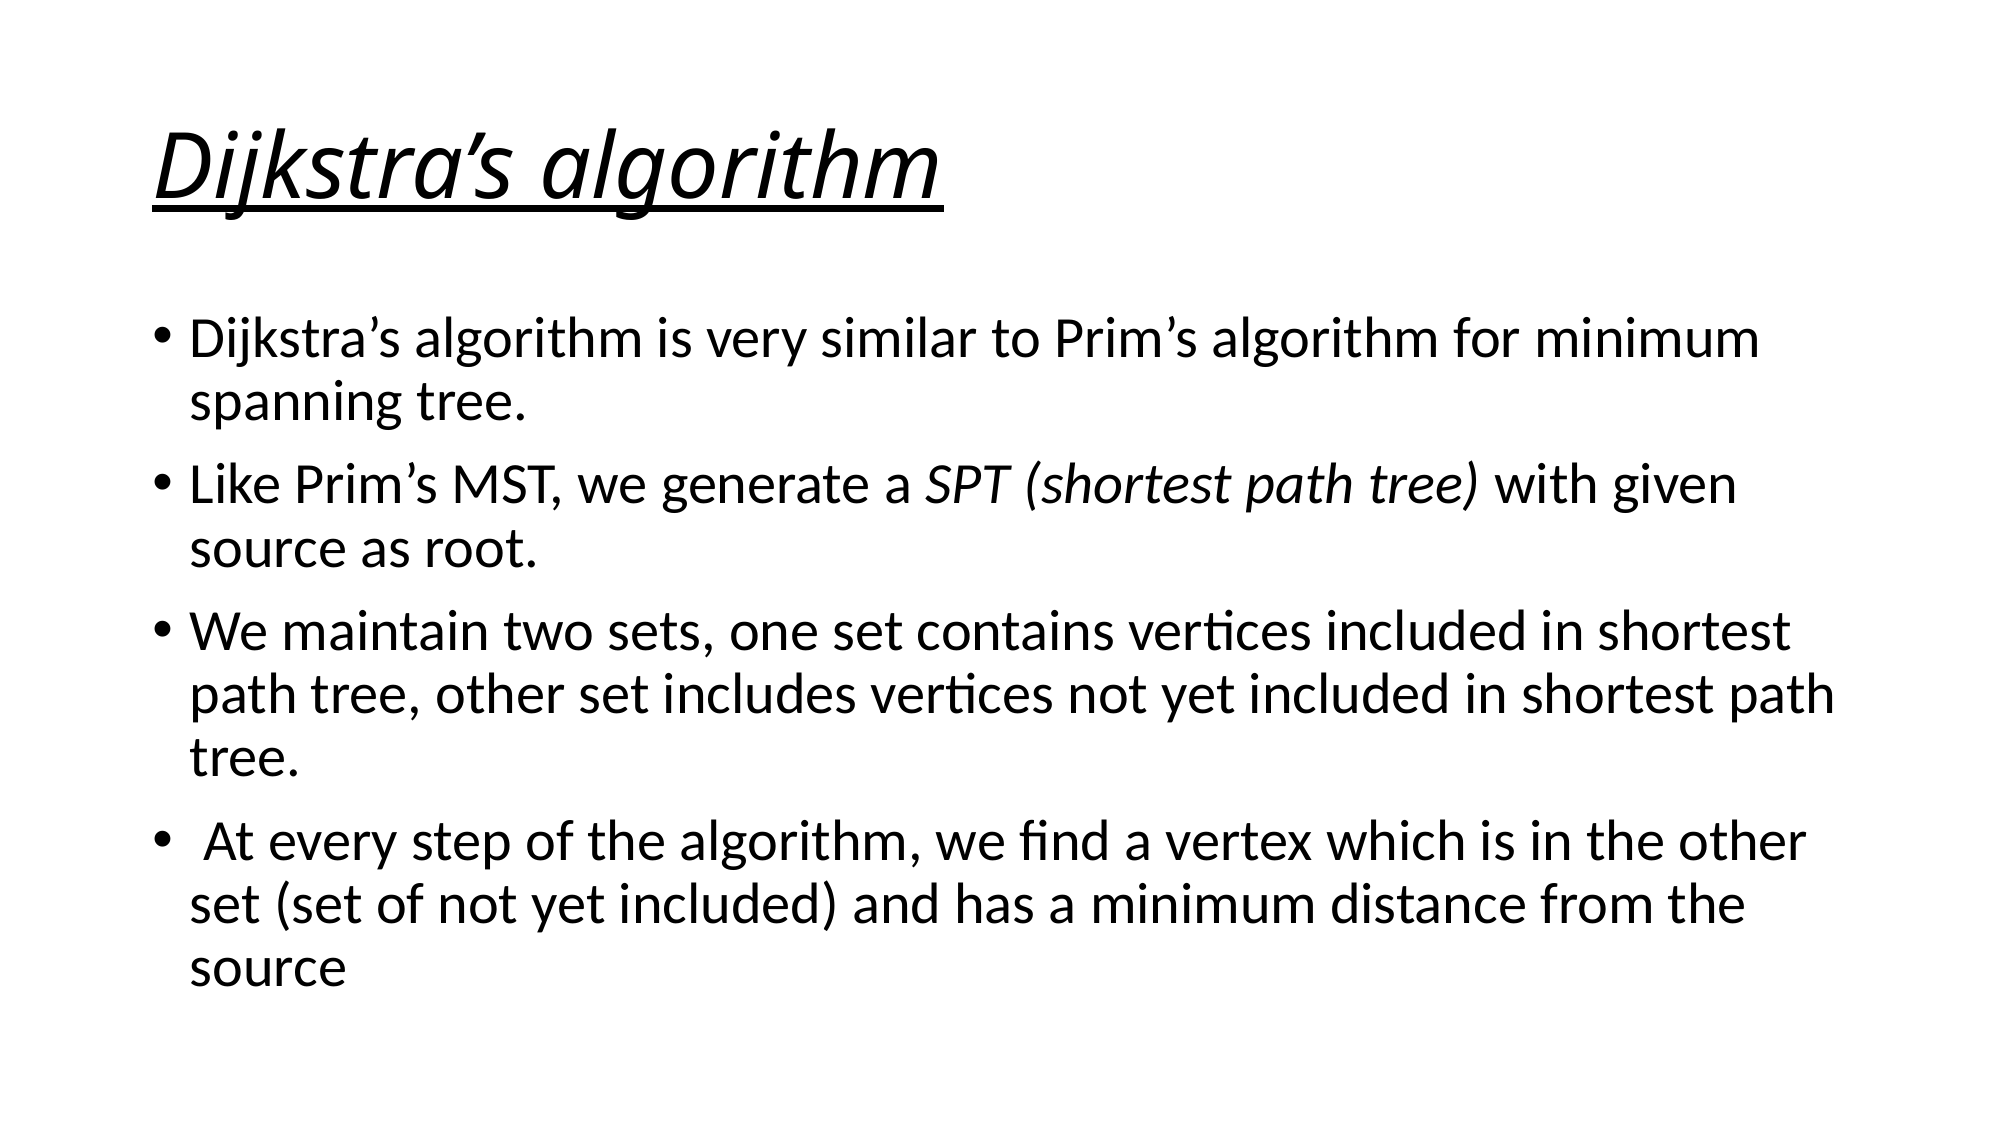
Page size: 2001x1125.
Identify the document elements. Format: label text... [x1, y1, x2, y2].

title Dijkstra’s algorithm [137, 59, 1863, 278]
list Dijkstra’s algorithm is very similar to Prim’s algorithm for minimum spanning tree. Like Prim’s MST, we generate a SPT (shortest path tree) with given source as root. We maintain two sets, one set contains vertices included in shortest path tree, other set includes vertices not yet included in shortest path tree. At every step of the algorithm, we find a vertex which is in the other set (set of not yet included) and has a minimum distance from the source [137, 299, 1863, 1014]
